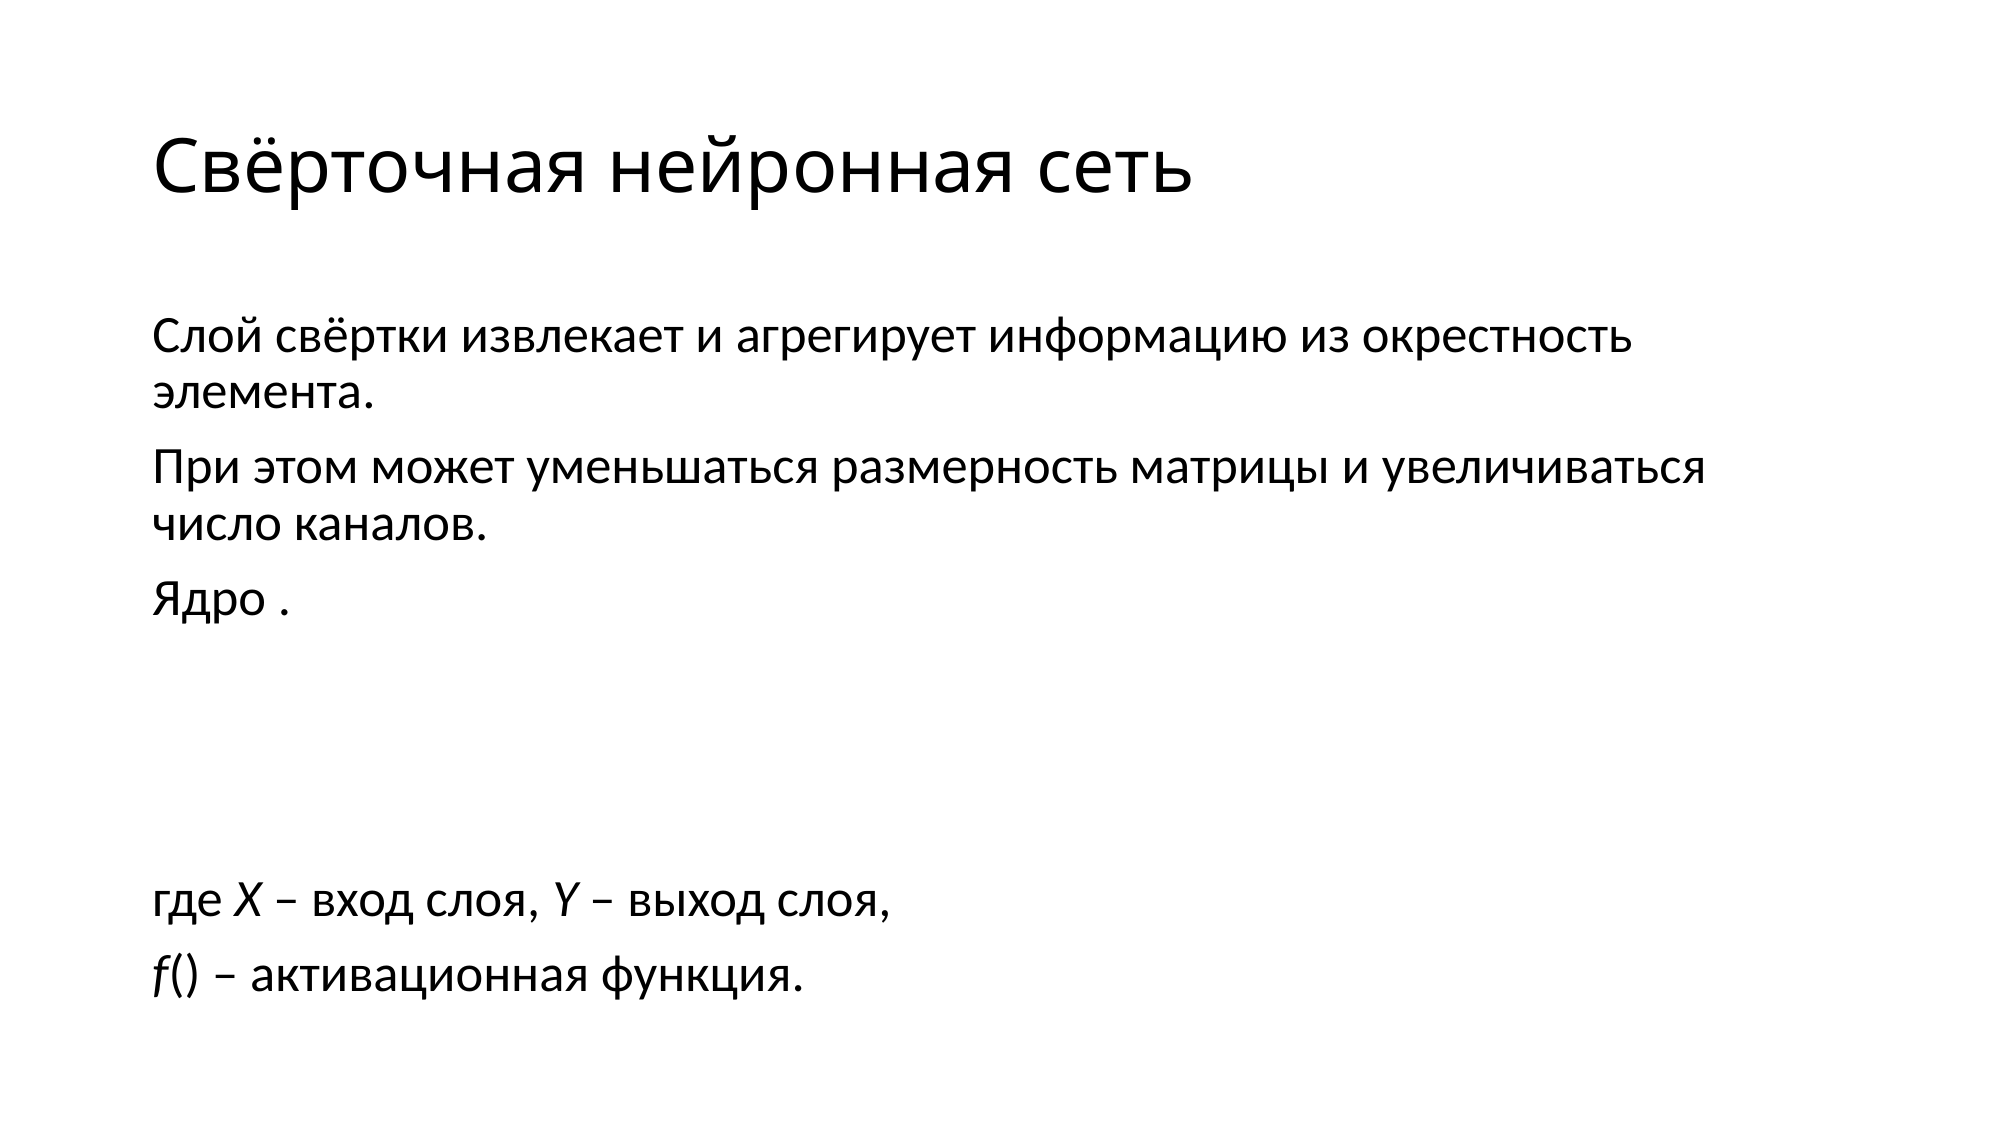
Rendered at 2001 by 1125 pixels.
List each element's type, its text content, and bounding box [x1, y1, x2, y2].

title Свёрточная нейронная сеть [137, 59, 1863, 278]
